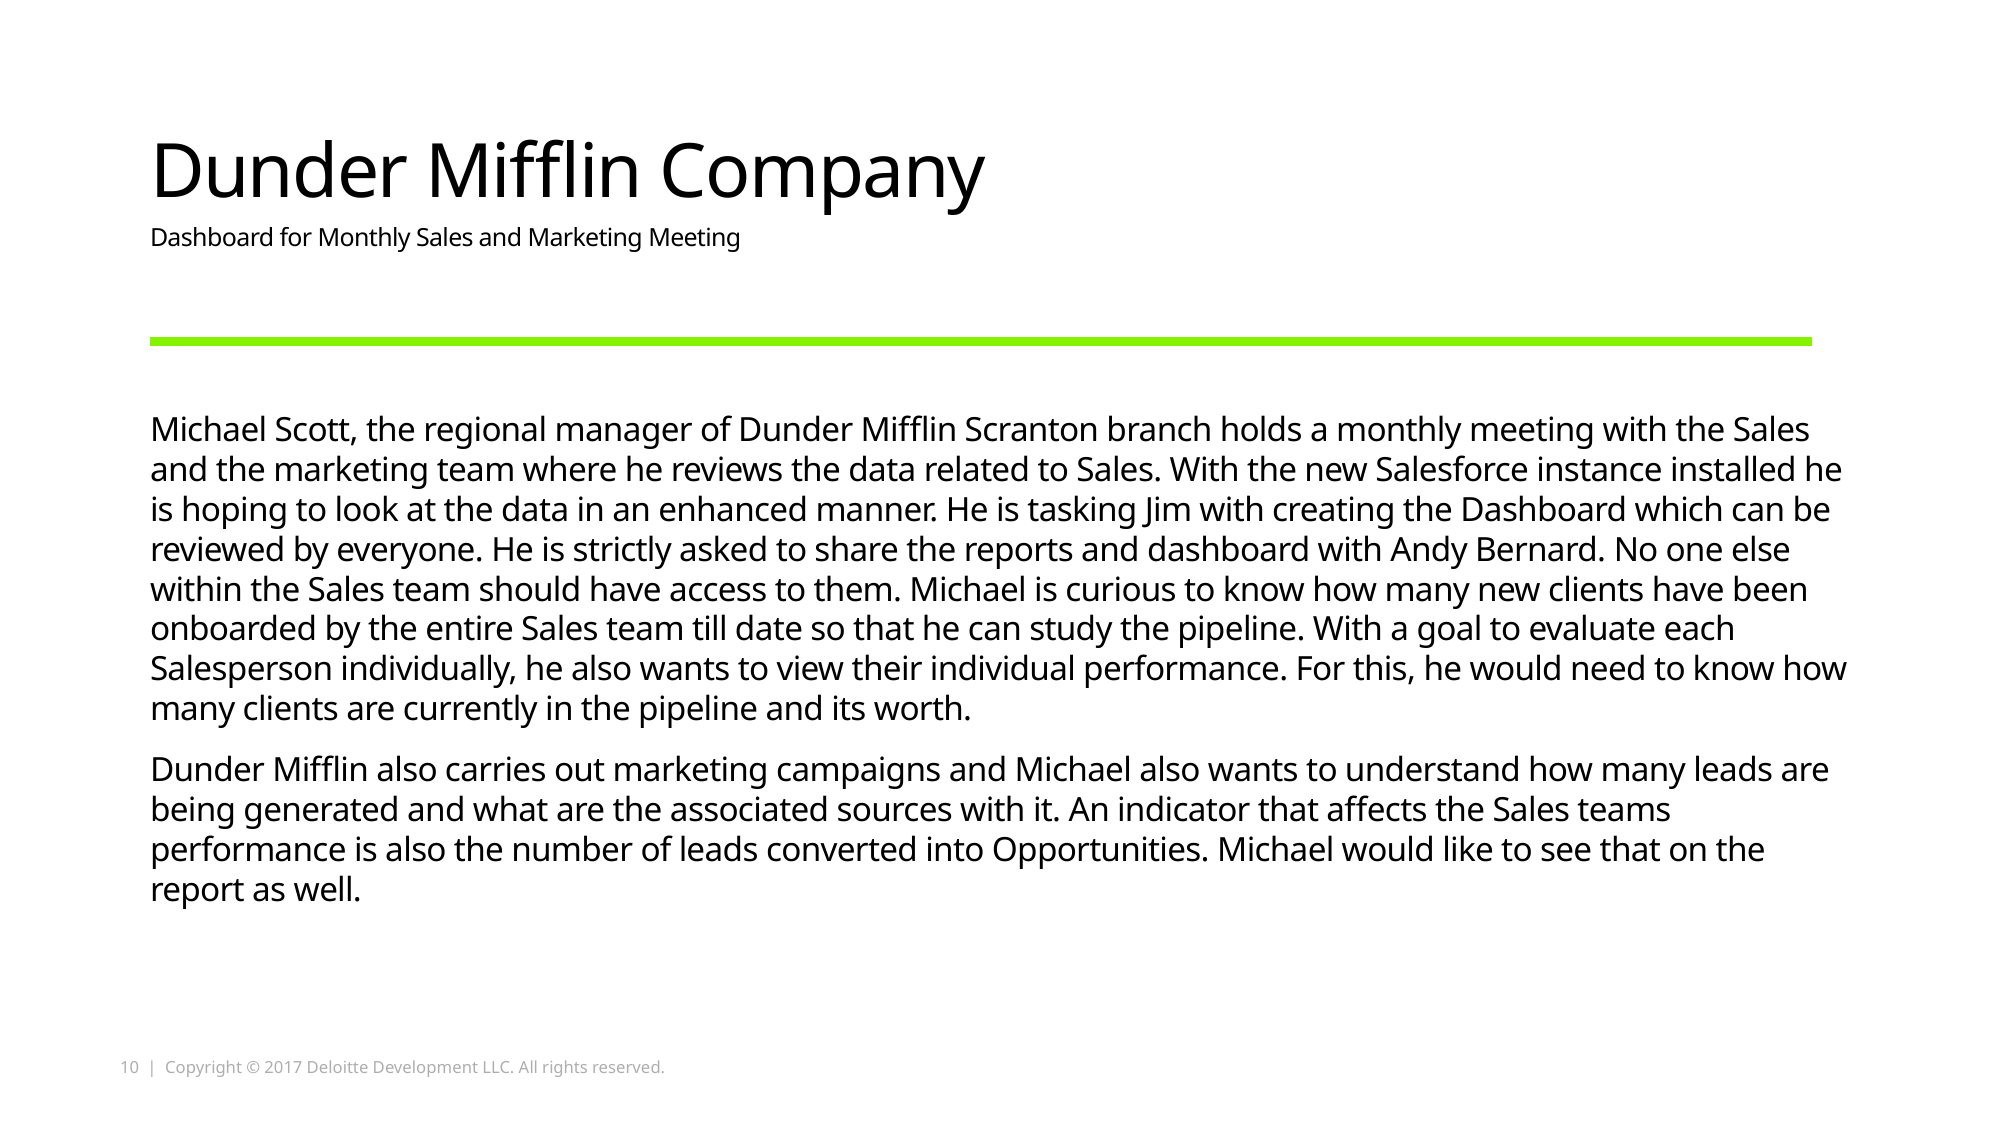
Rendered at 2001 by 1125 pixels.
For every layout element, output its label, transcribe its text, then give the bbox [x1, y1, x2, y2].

title Dunder Mifflin Company [150, 113, 1850, 212]
list Dashboard for Monthly Sales and Marketing Meeting [150, 221, 1650, 300]
text_box Michael Scott, the regional manager of Dunder Mifflin Scranton branch holds a monthly meeting with the Sales and the marketing team where he reviews the data related to Sales. With the new Salesforce instance installed he is hoping to look at the data in an enhanced manner. He is tasking Jim with creating the Dashboard which can be reviewed by everyone. He is strictly asked to share the reports and dashboard with Andy Bernard. No one else within the Sales team should have access to them. Michael is curious to know how many new clients have been onboarded by the entire Sales team till date so that he can study the pipeline. With a goal to evaluate each Salesperson individually, he also wants to view their individual performance. For this, he would need to know how many clients are currently in the pipeline and its worth. Dunder Mifflin also carries out marketing campaigns and Michael also wants to understand how many leads are being generated and what are the associated sources with it. An indicator that affects the Sales teams performance is also the number of leads converted into Opportunities. Michael would like to see that on the report as well. [150, 407, 1850, 529]
